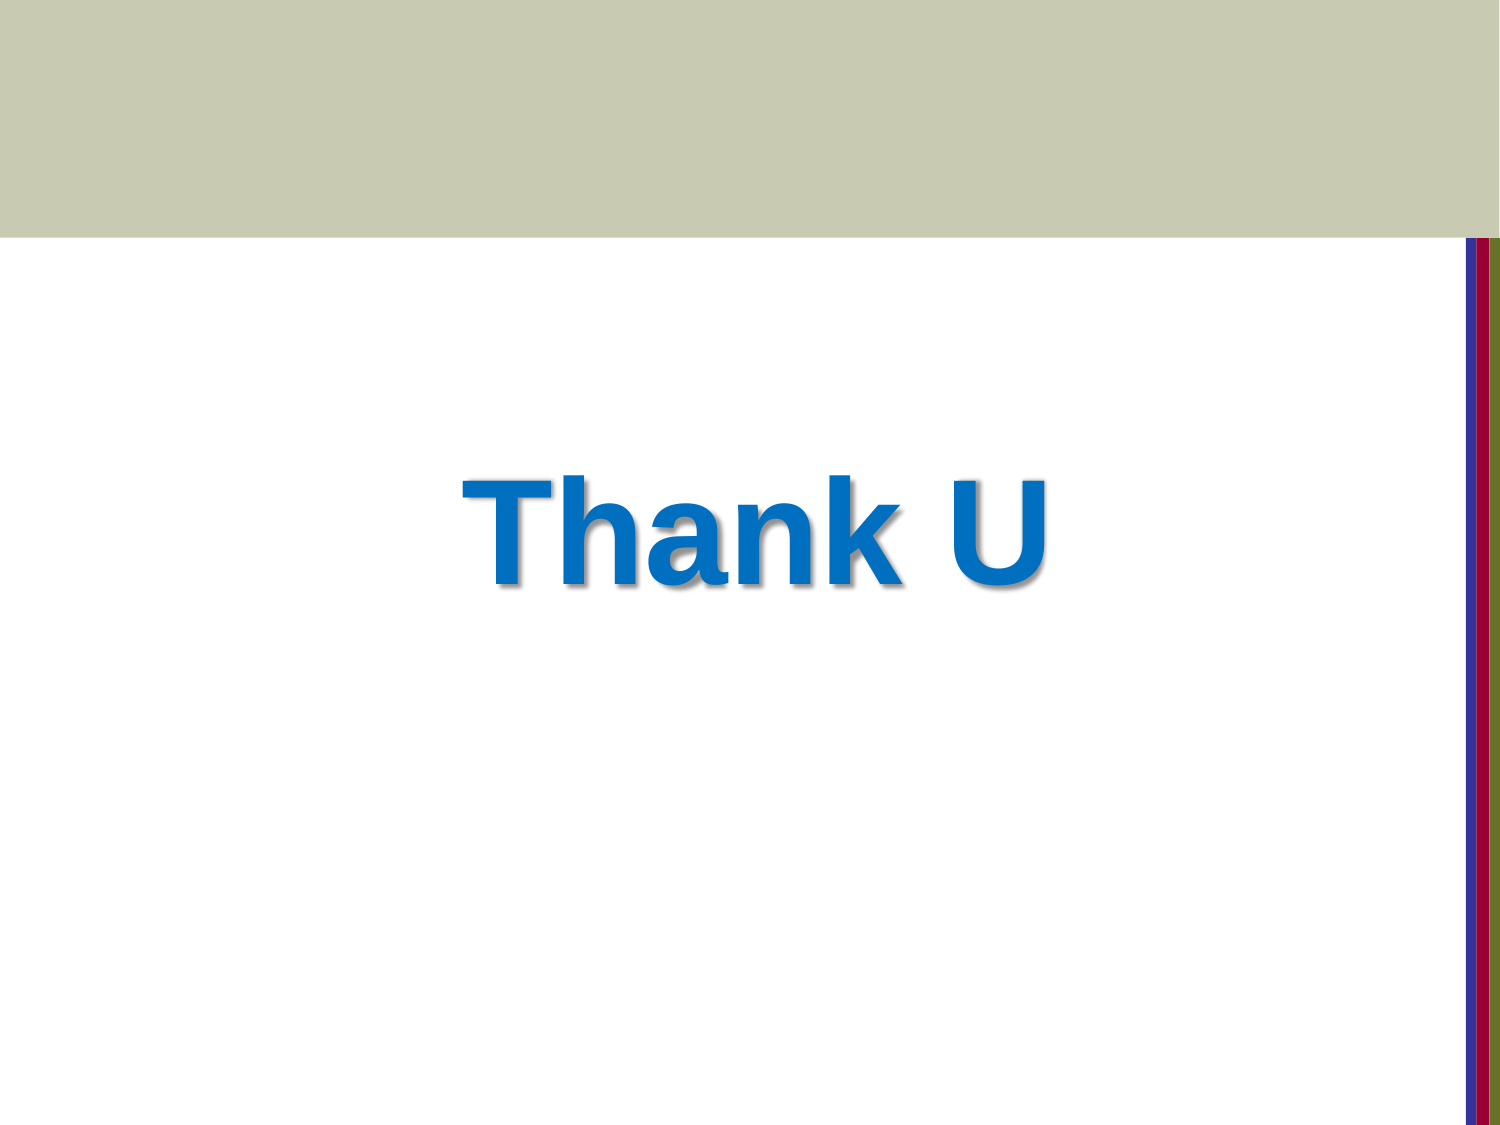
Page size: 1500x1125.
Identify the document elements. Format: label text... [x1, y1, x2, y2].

title Thank U [444, 432, 1056, 623]
picture [463, 475, 1051, 596]
